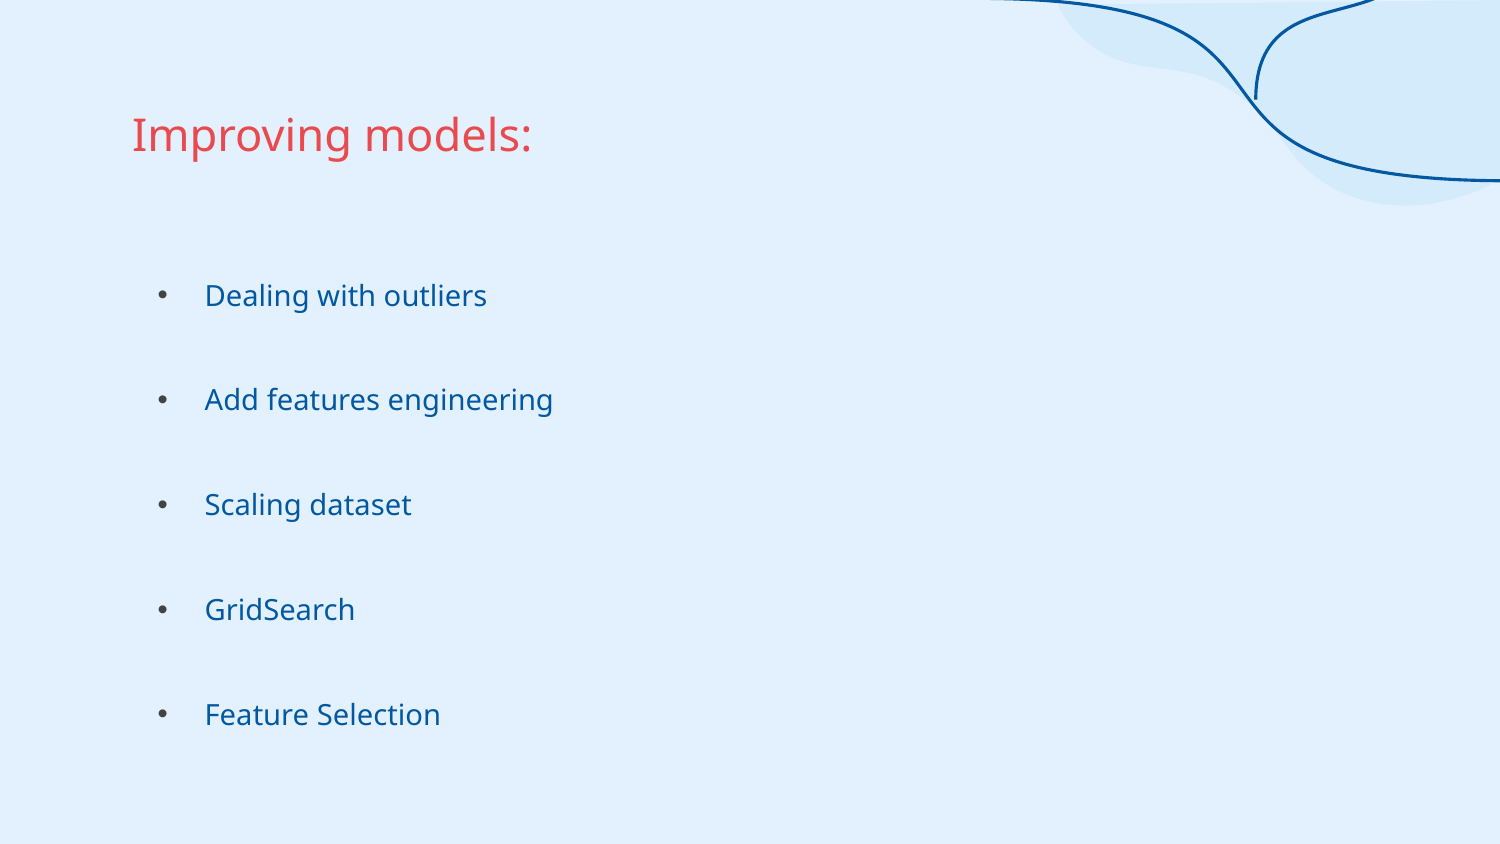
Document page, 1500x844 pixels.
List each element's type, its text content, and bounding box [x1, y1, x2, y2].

title Improving models: [116, 88, 1383, 182]
list Dealing with outliers Add features engineering Scaling dataset GridSearch Feature Selection [116, 191, 1383, 756]
